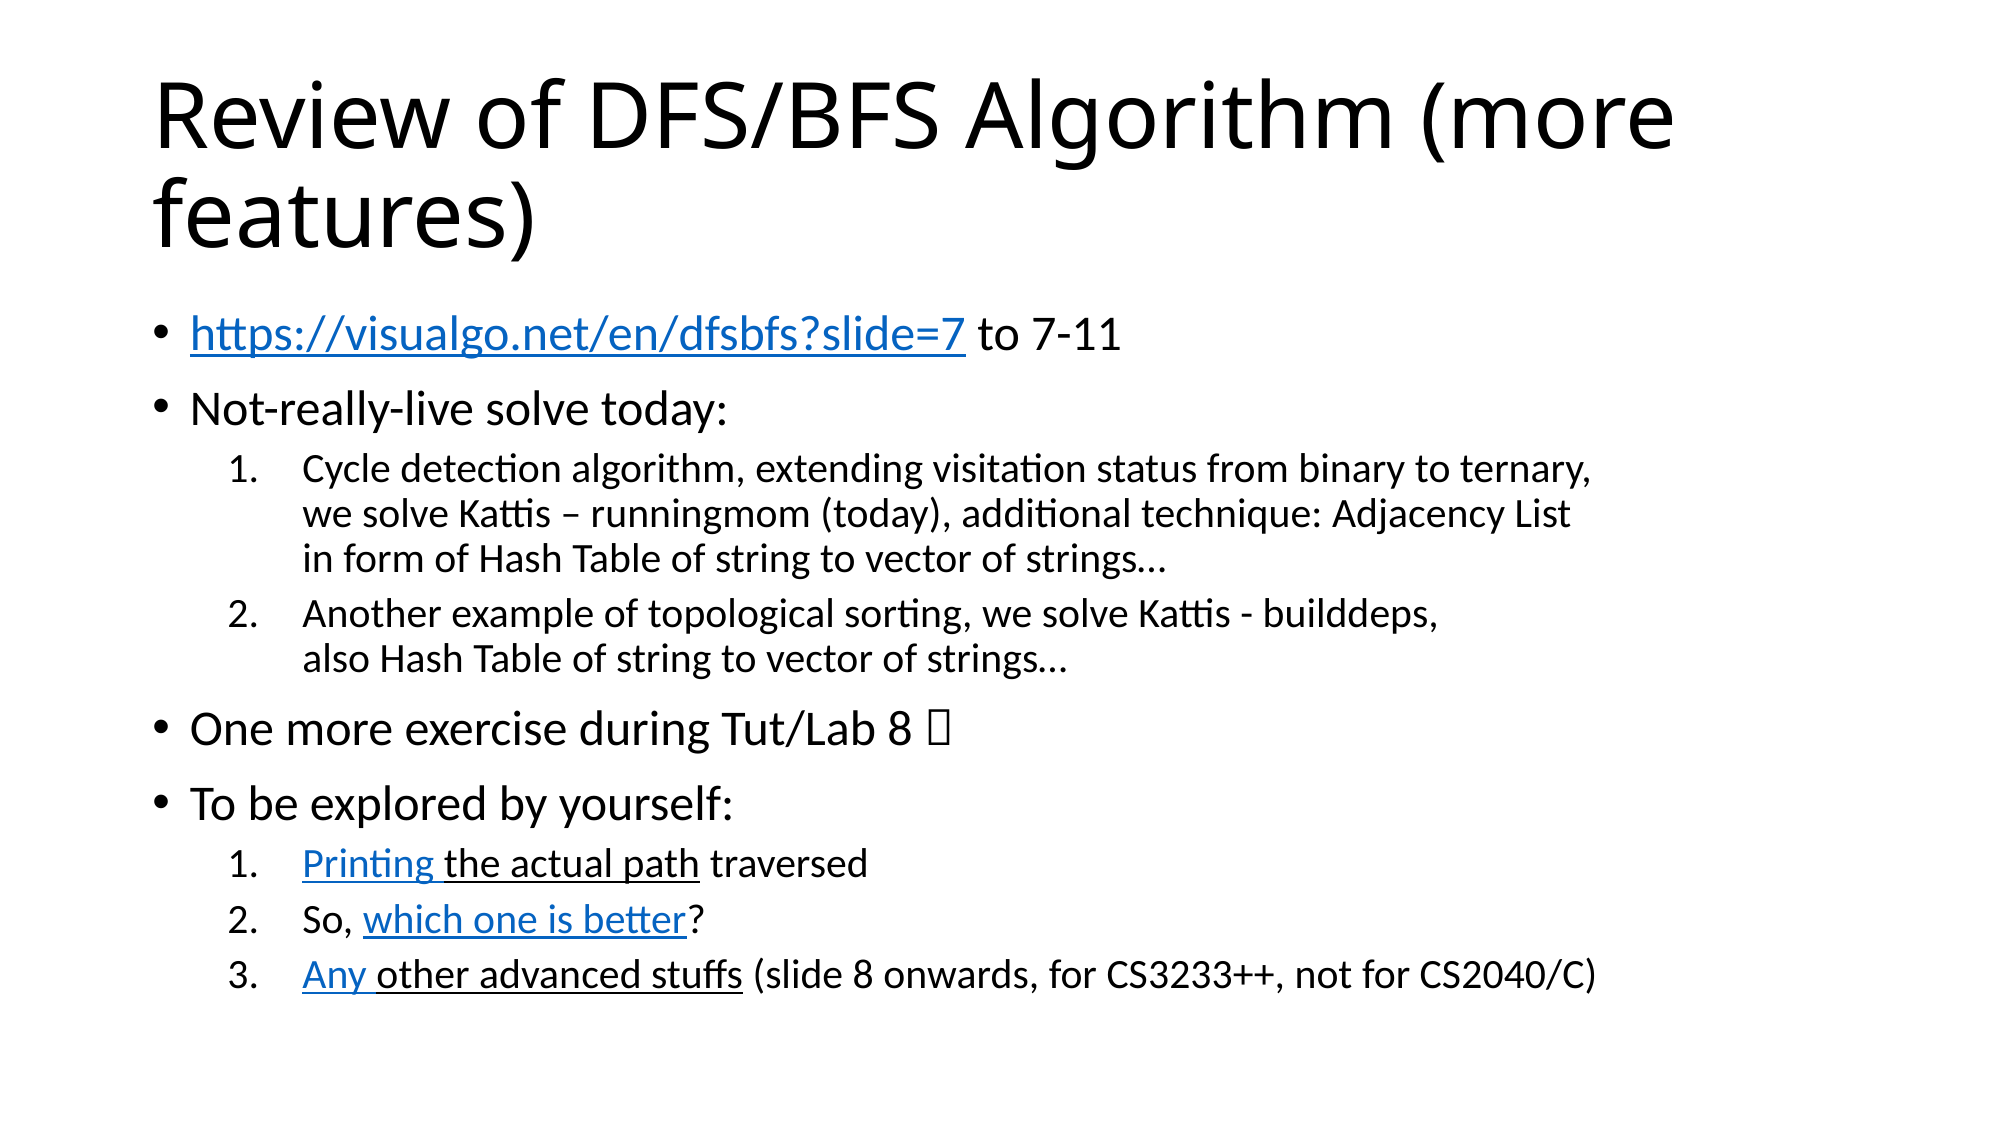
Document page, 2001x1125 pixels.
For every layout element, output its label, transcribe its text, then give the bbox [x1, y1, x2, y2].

list https://visualgo.net/en/dfsbfs?slide=7 to 7-11 Not-really-live solve today: Cycle detection algorithm, extending visitation status from binary to ternary, we solve Kattis – runningmom (today), additional technique: Adjacency List in form of Hash Table of string to vector of strings… Another example of topological sorting, we solve Kattis - builddeps, also Hash Table of string to vector of strings… One more exercise during Tut/Lab 8  To be explored by yourself: Printing the actual path traversed So, which one is better? Any other advanced stuffs (slide 8 onwards, for CS3233++, not for CS2040/C) [137, 299, 1889, 1125]
title Review of DFS/BFS Algorithm (more features) [137, 59, 1863, 278]
